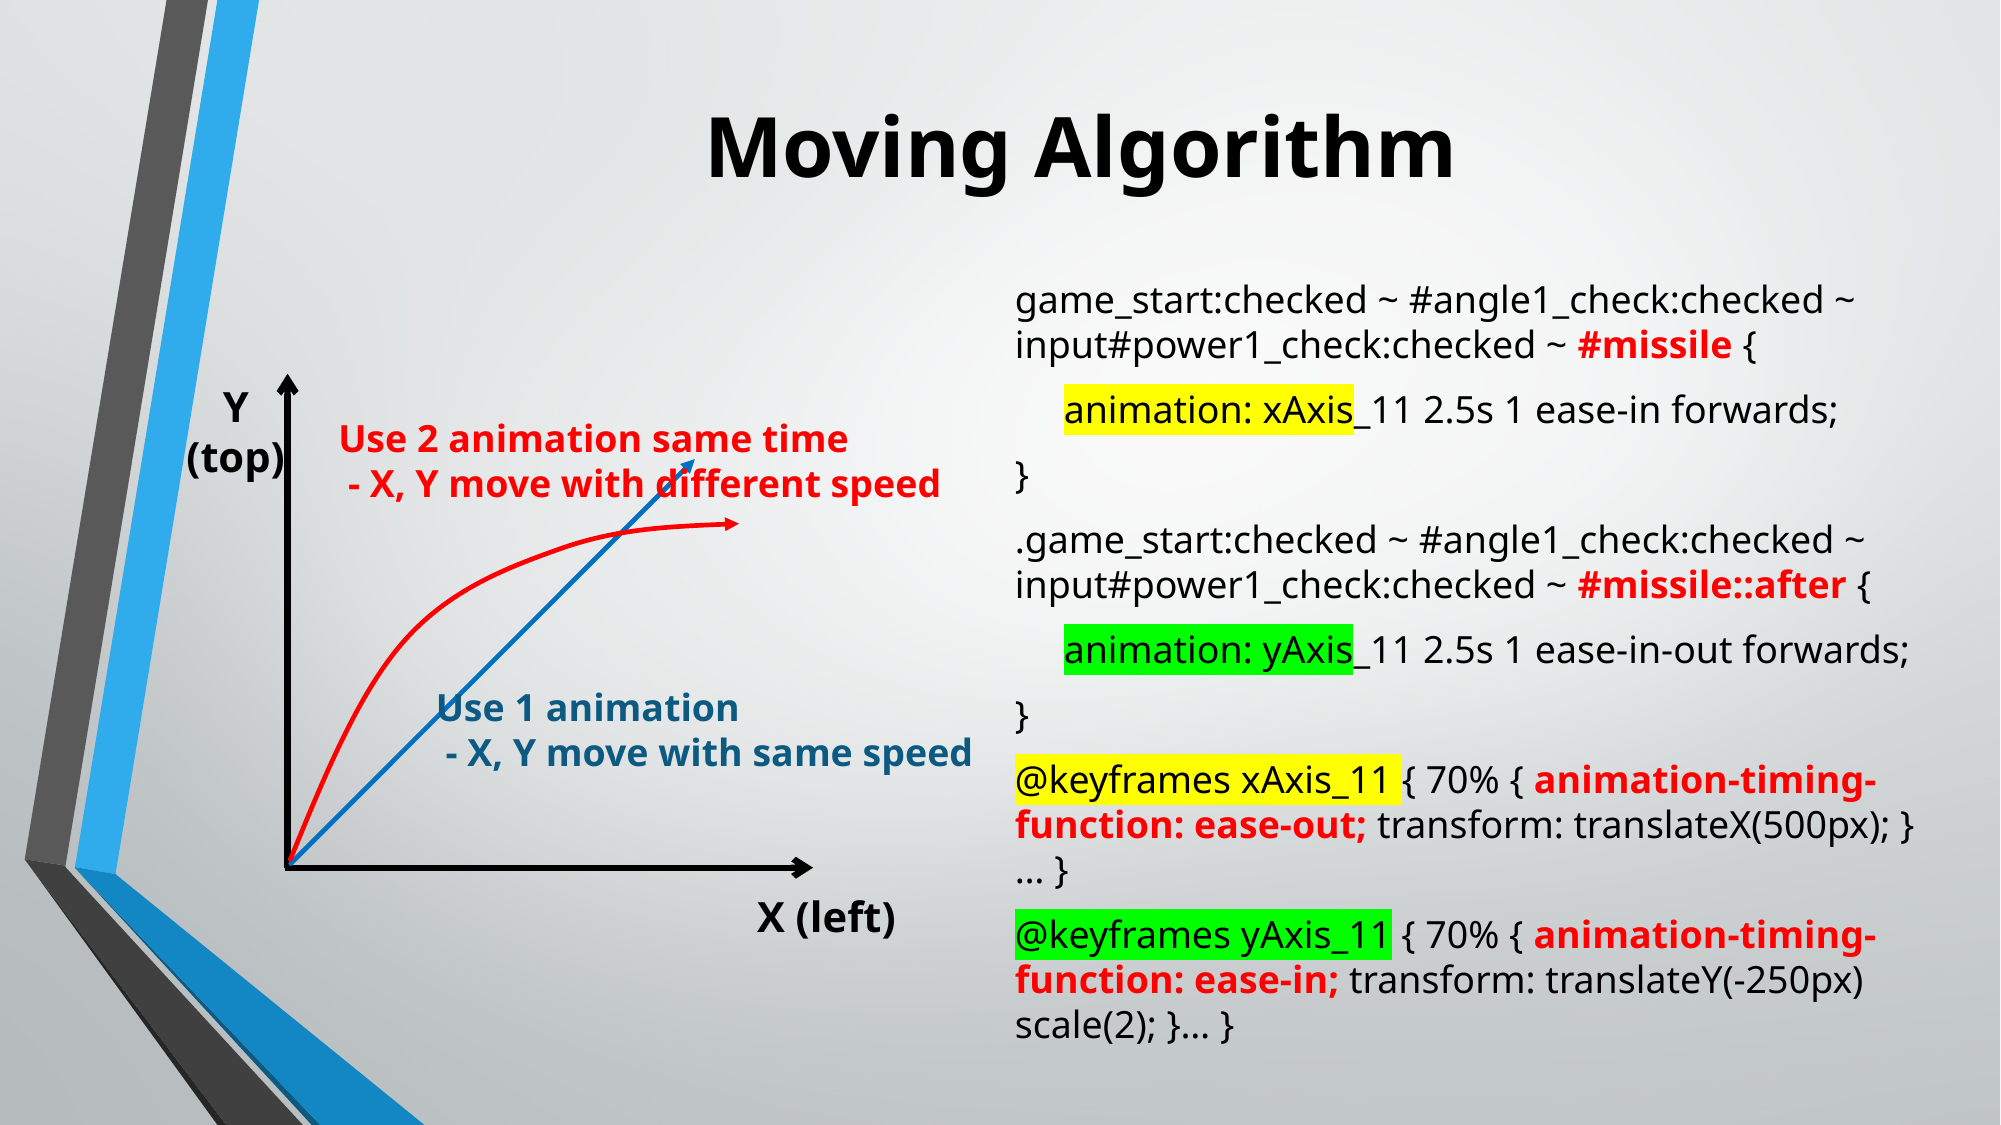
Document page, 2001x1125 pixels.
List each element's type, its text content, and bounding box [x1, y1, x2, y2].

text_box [176, 373, 957, 949]
title Moving Algorithm [259, 0, 1903, 288]
list game_start:checked ~ #angle1_check:checked ~ input#power1_check:checked ~ #missile { animation: xAxis_11 2.5s 1 ease-in forwards; } .game_start:checked ~ #angle1_check:checked ~ input#power1_check:checked ~ #missile::after { animation: yAxis_11 2.5s 1 ease-in-out forwards; } @keyframes xAxis_11 { 70% { animation-timing-function: ease-out; transform: translateX(500px); } … } @keyframes yAxis_11 { 70% { animation-timing-function: ease-in; transform: translateY(-250px) scale(2); }… } [999, 251, 1938, 1071]
